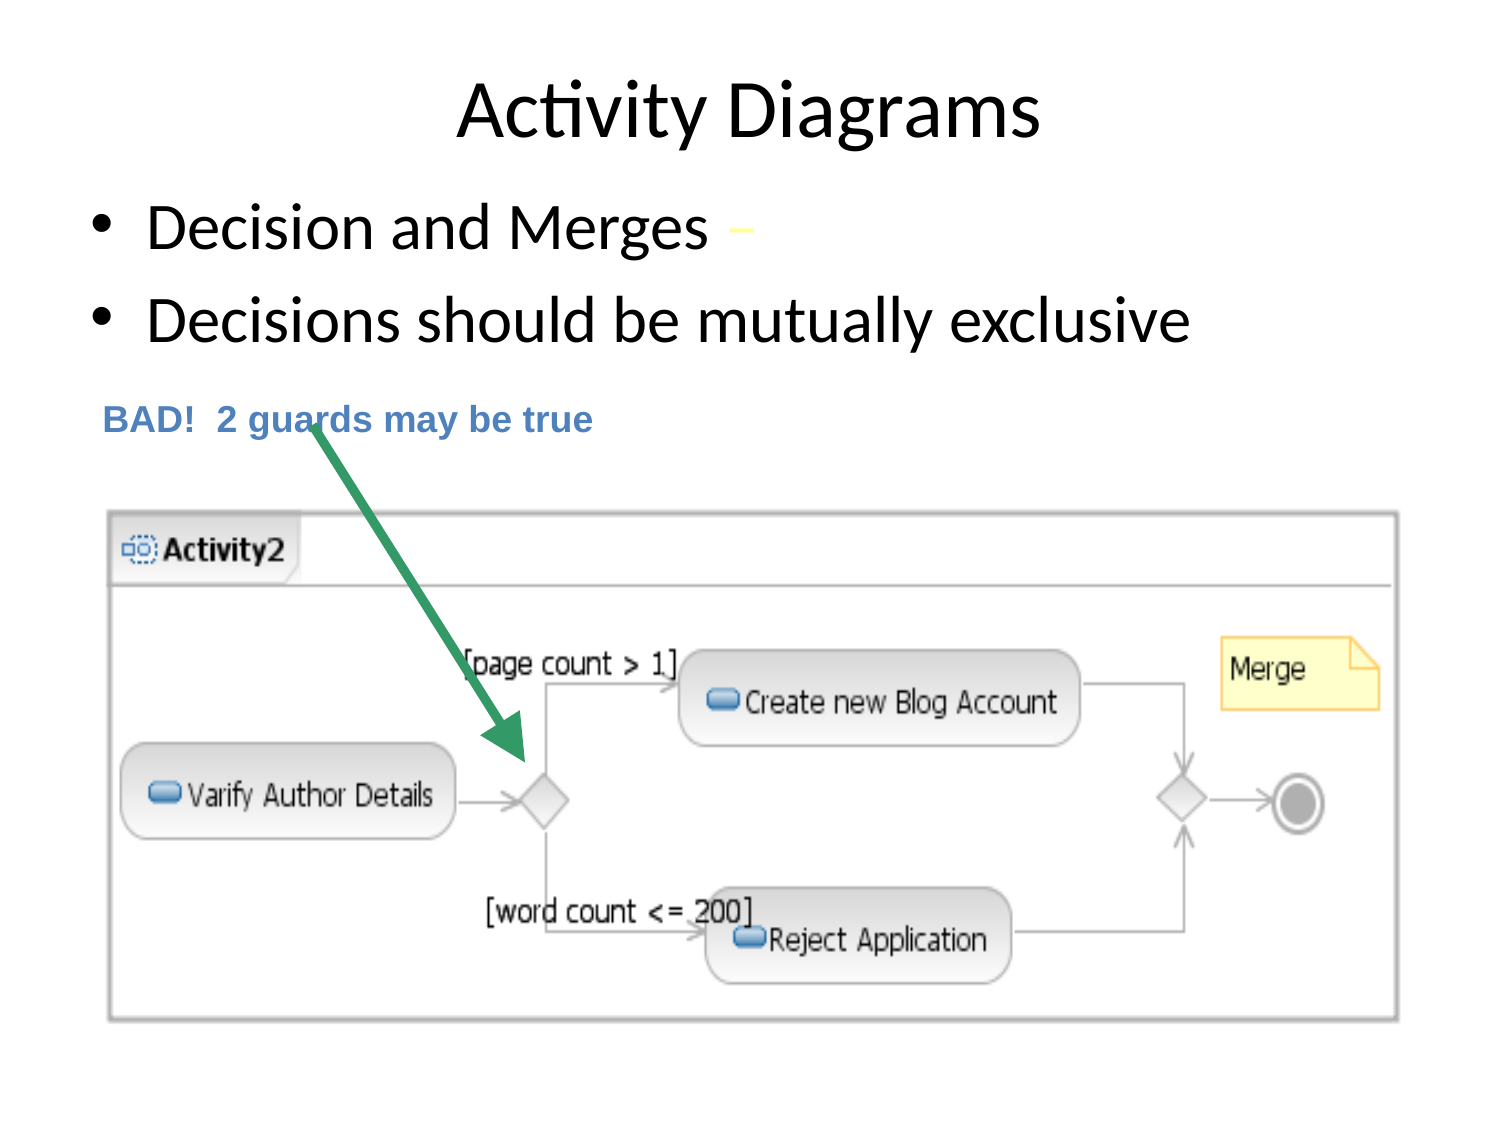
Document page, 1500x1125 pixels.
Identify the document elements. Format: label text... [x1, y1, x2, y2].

title Activity Diagrams [74, 44, 1425, 164]
text_box BAD! 2 guards may be true [87, 387, 663, 448]
picture [87, 487, 1426, 1051]
list Decision and Merges – Decisions should be mutually exclusive [75, 174, 1425, 963]
